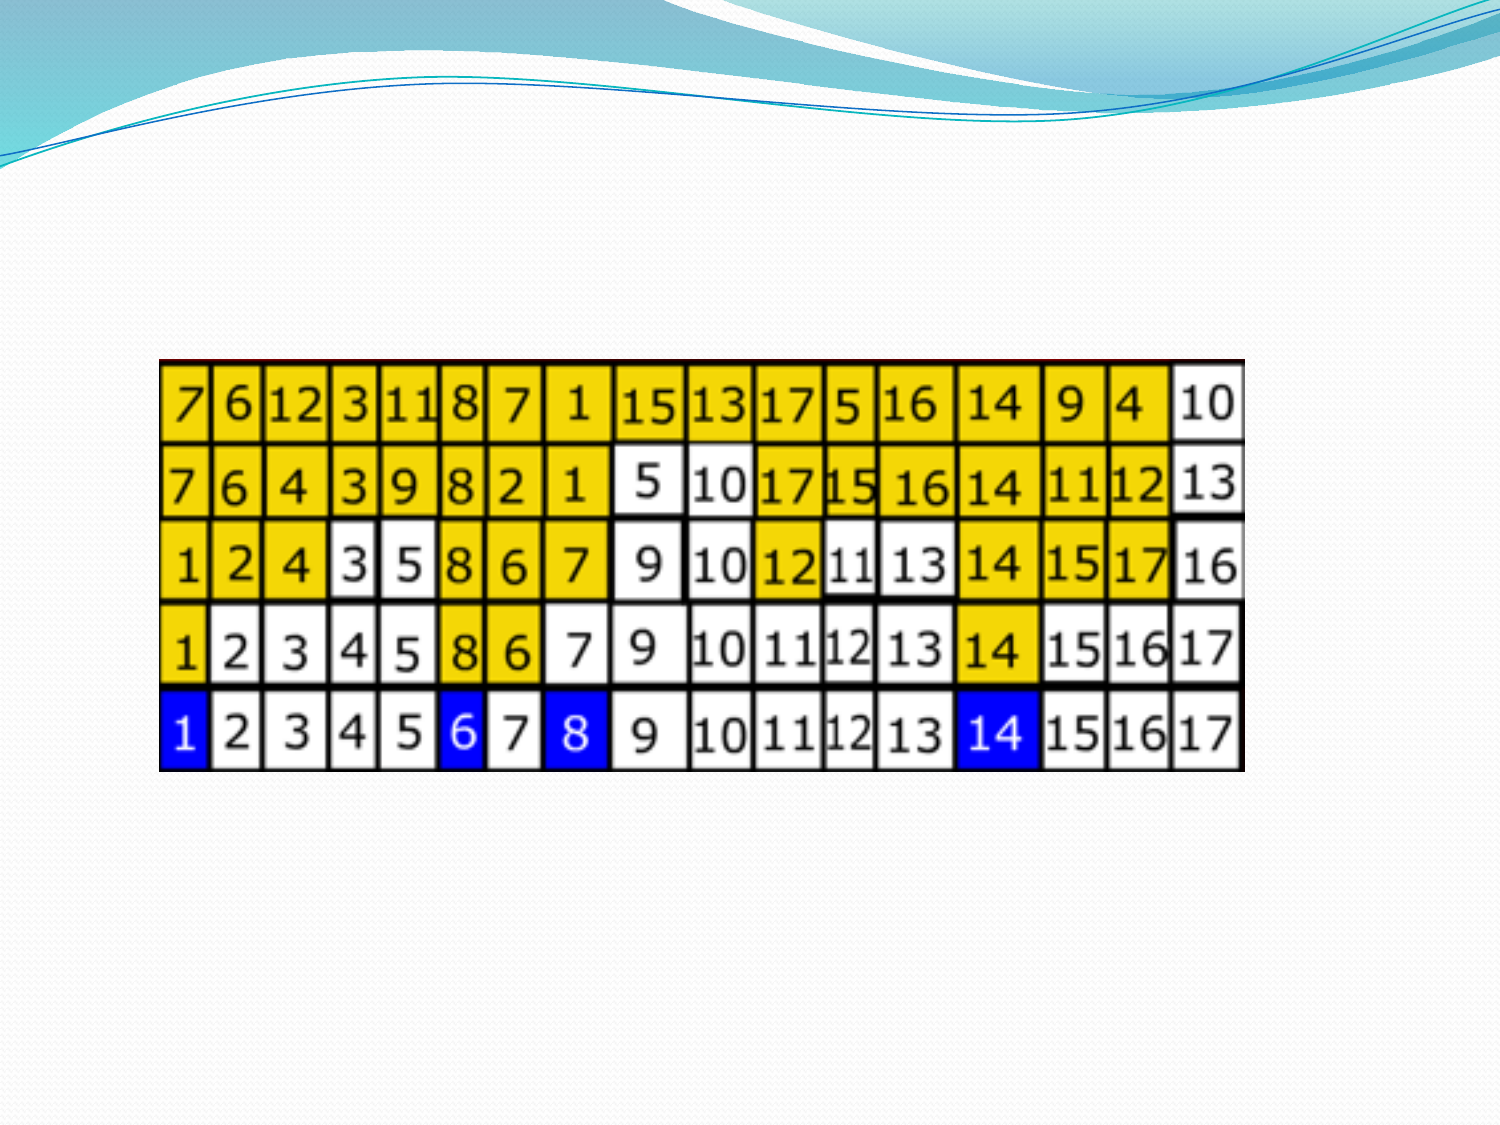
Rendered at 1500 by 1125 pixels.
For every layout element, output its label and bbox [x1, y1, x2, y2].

list [159, 359, 1246, 772]
